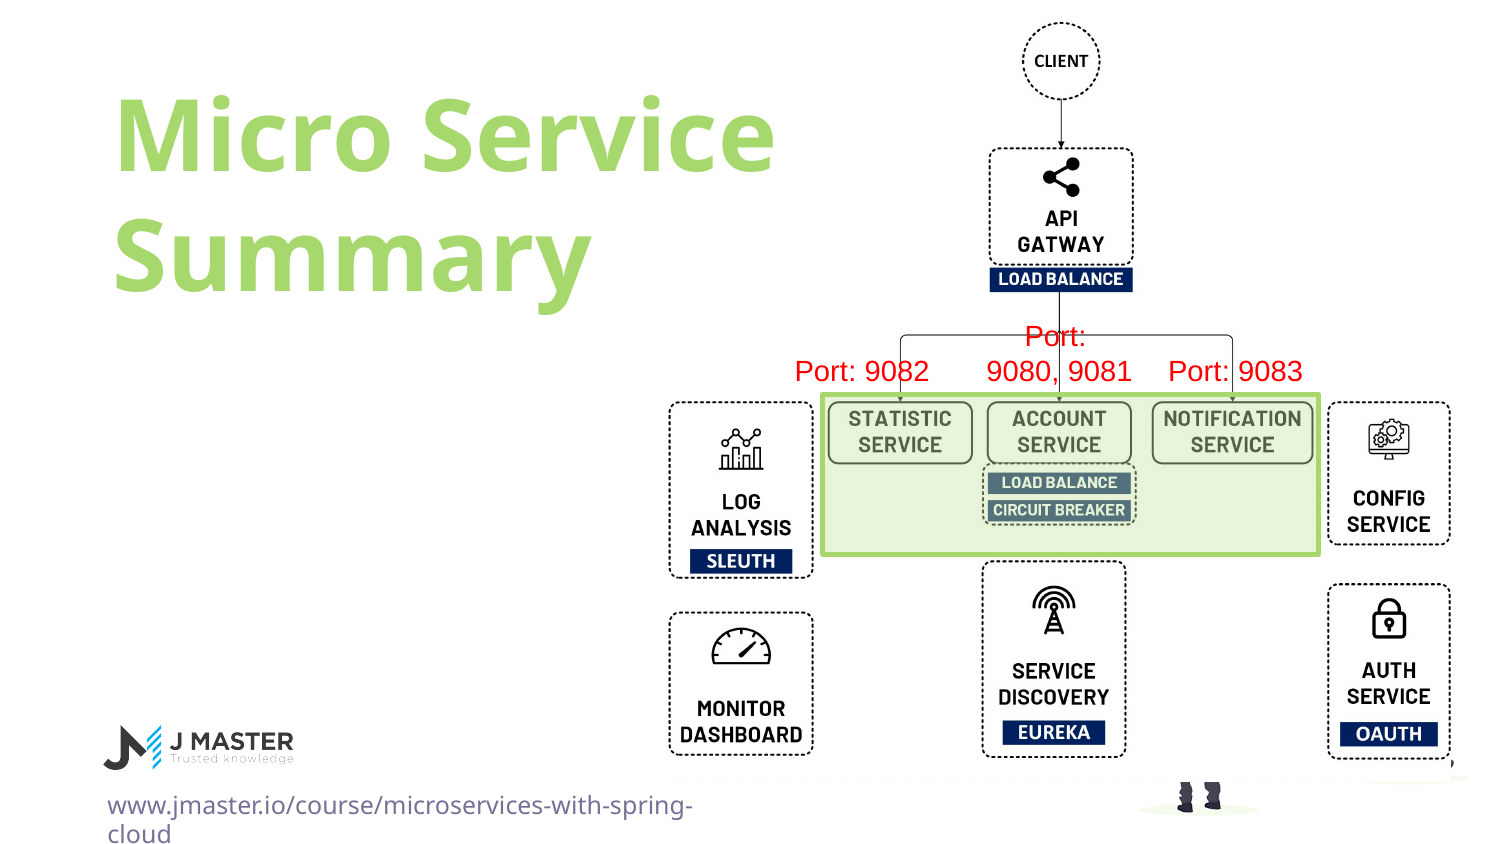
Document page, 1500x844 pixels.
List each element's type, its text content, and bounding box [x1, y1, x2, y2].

picture [86, 711, 310, 782]
picture [668, 0, 1469, 816]
title Micro Service Summary [112, 71, 663, 427]
text_box www.jmaster.io/course/microservices-with-spring-cloud [92, 781, 772, 844]
